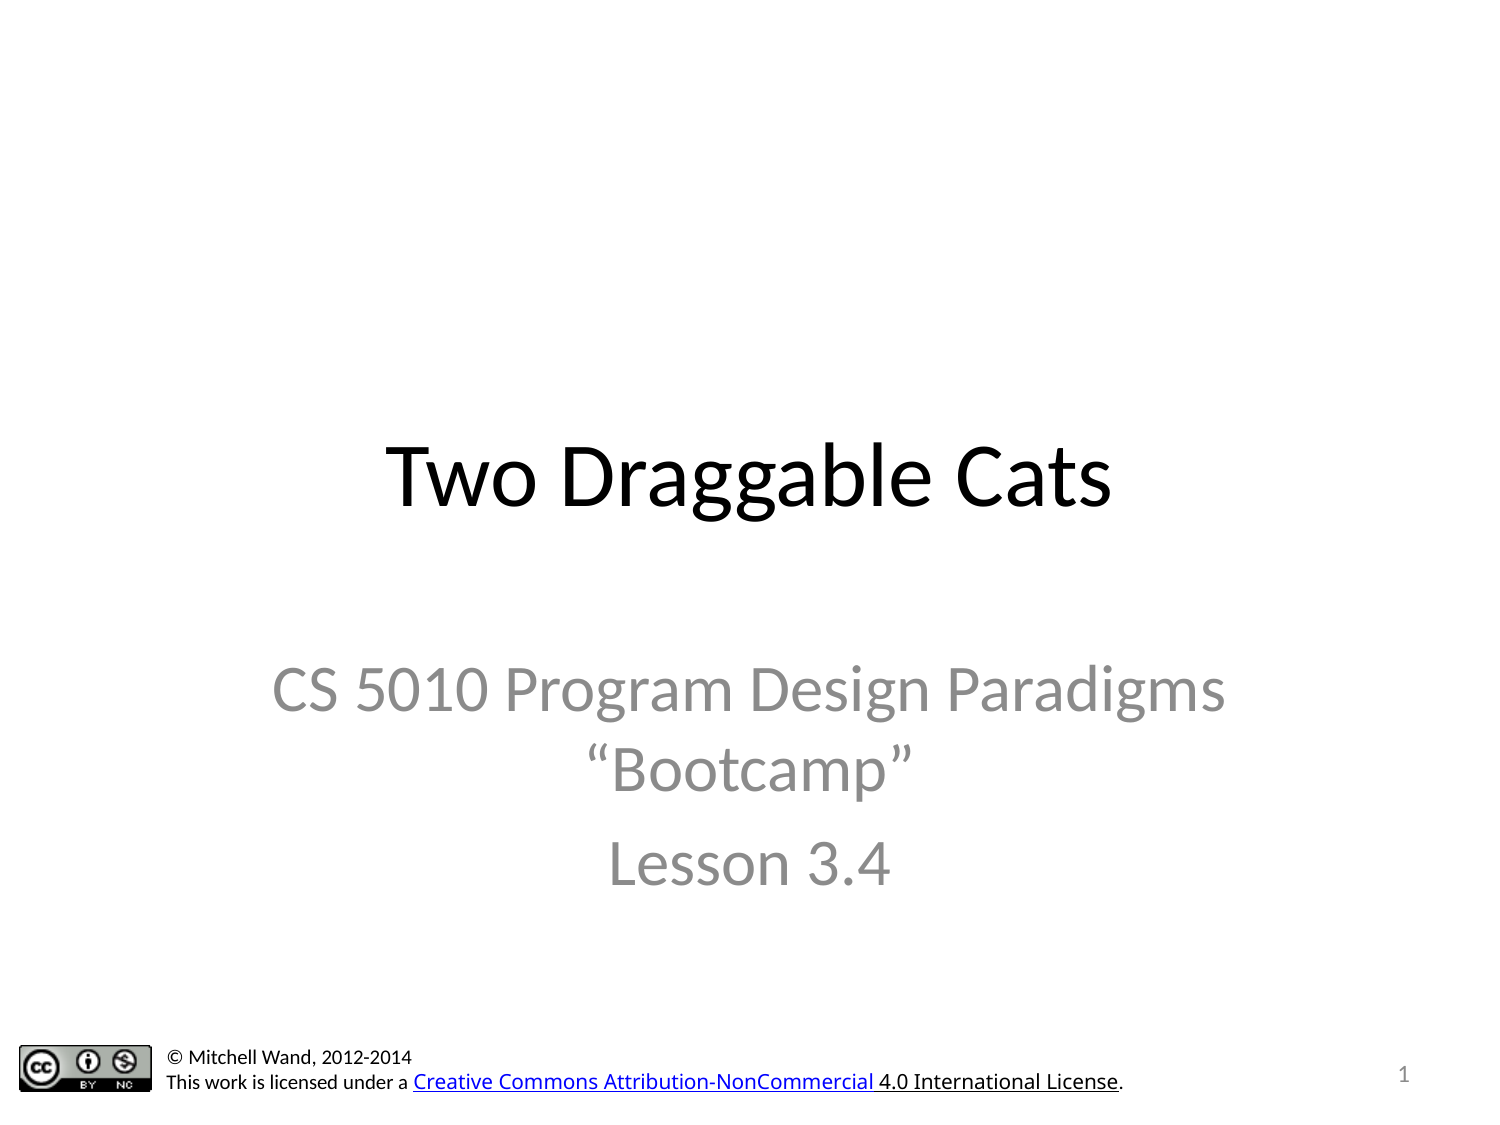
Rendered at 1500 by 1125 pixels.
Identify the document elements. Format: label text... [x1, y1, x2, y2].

title Two Draggable Cats [112, 349, 1388, 591]
subtitle CS 5010 Program Design Paradigms “Bootcamp” Lesson 3.4 [225, 637, 1275, 925]
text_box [19, 1035, 1481, 1102]
